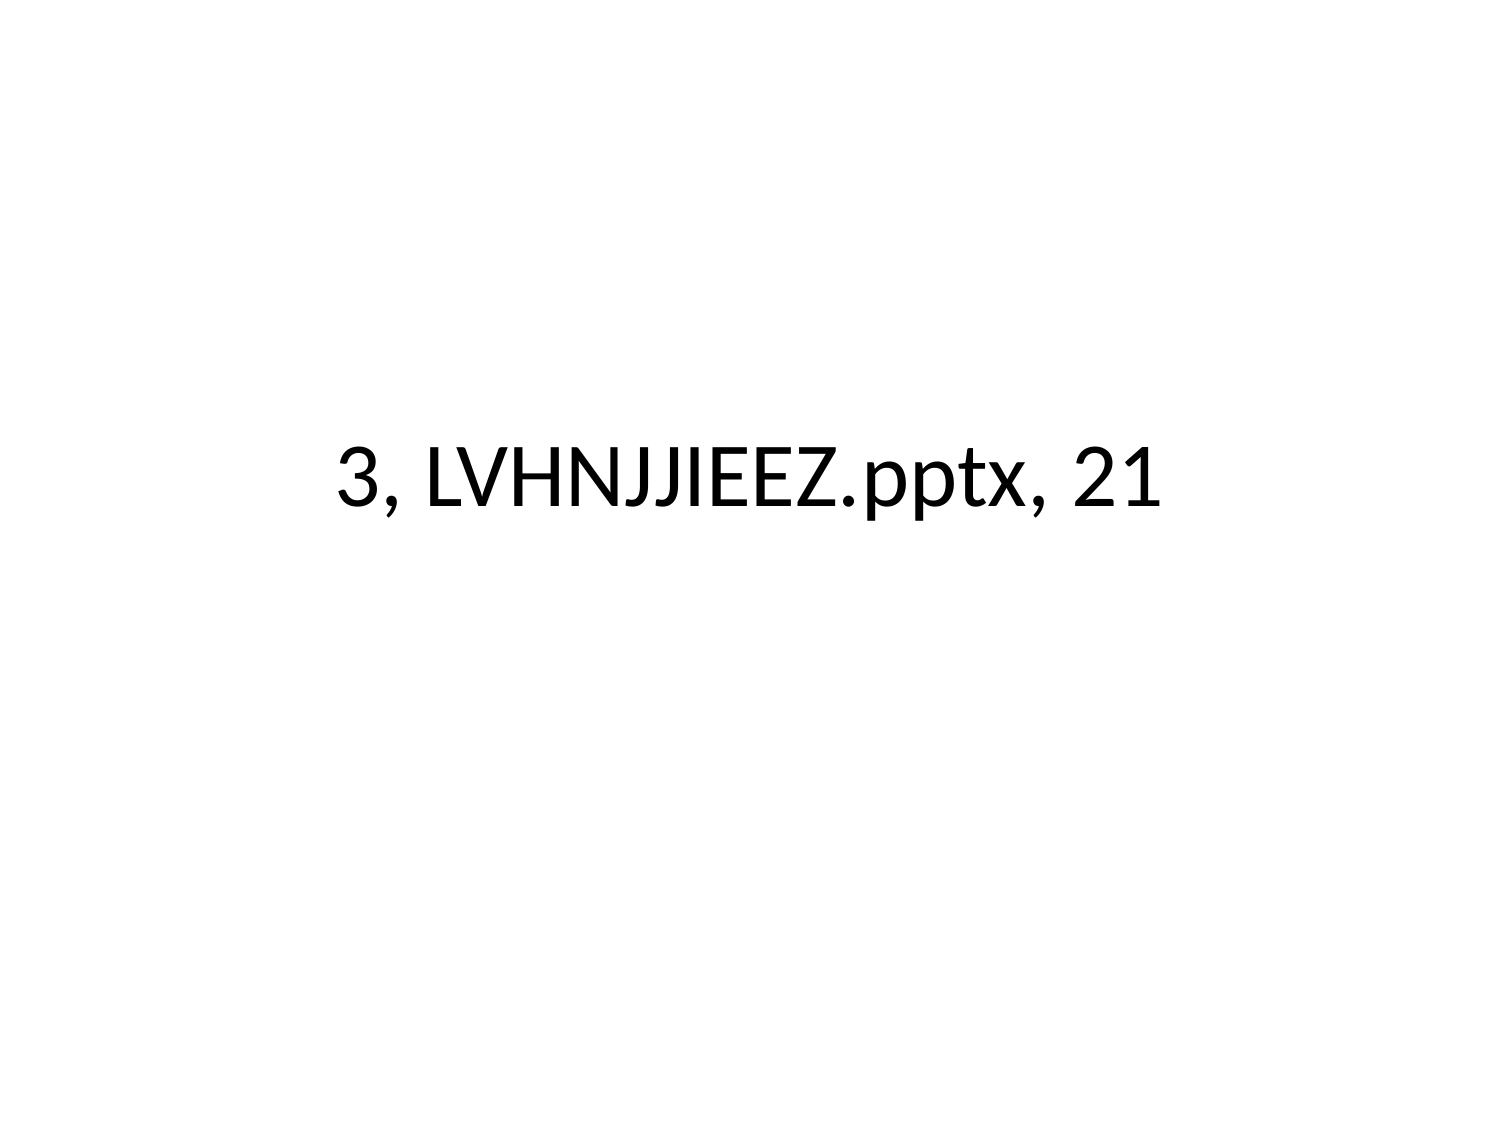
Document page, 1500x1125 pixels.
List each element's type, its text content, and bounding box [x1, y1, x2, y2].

title 3, LVHNJJIEEZ.pptx, 21 [112, 349, 1388, 591]
